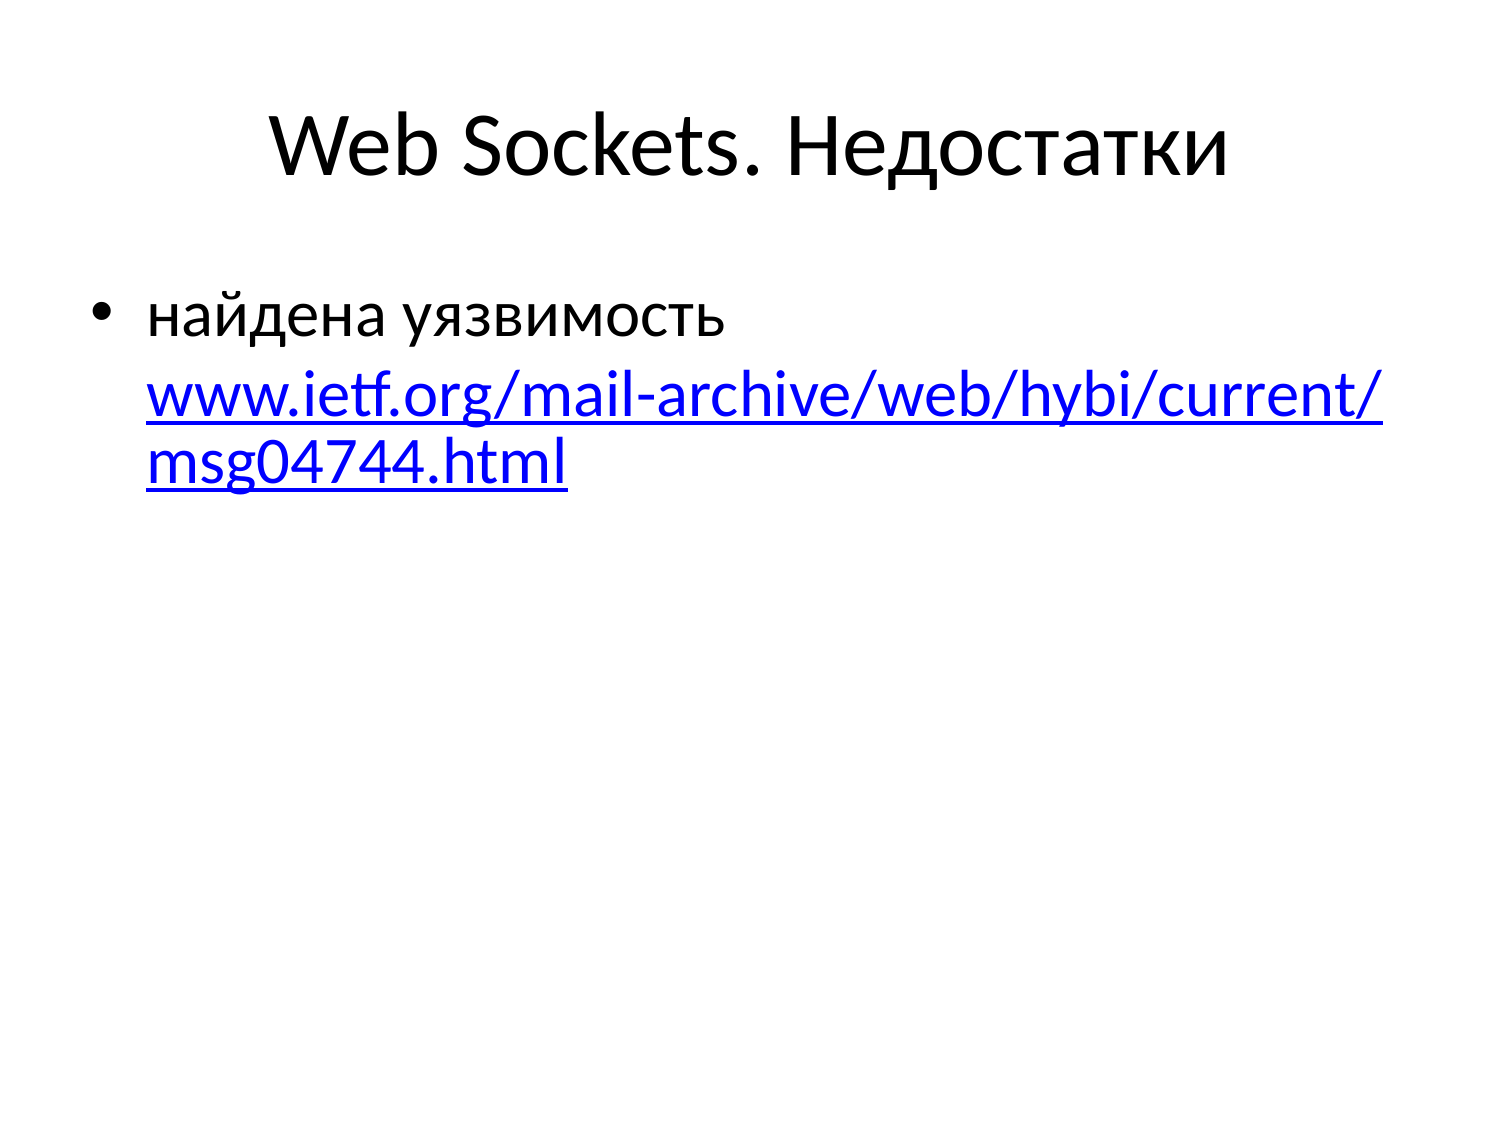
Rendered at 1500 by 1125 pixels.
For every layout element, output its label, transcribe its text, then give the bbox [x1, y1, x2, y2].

title Web Sockets. Недостатки [75, 45, 1425, 233]
list найдена уязвимость www.ietf.org/mail-archive/web/hybi/current/msg04744.html [75, 262, 1425, 1005]
